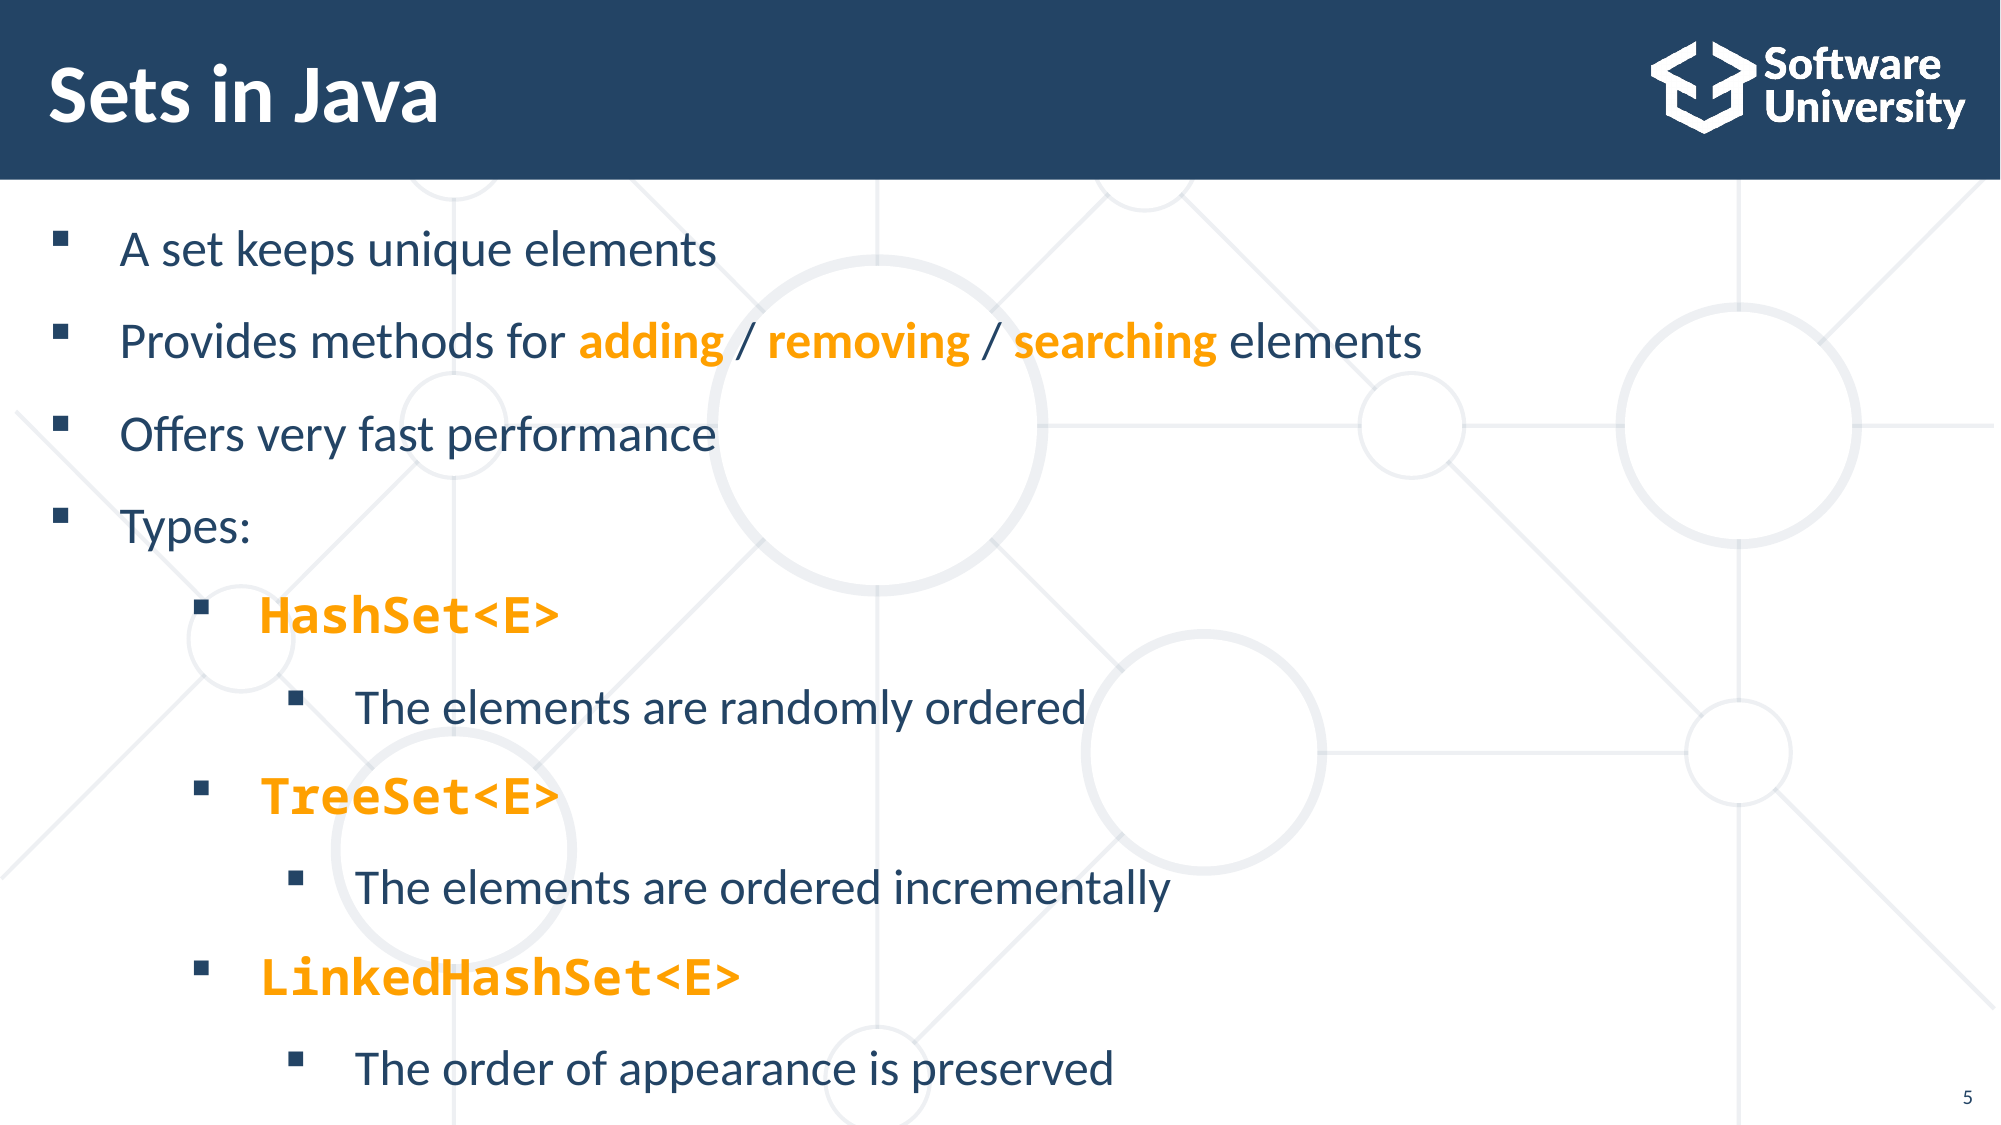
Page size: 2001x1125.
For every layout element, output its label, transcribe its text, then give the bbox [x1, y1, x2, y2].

slide_number 5 [1927, 1067, 1989, 1117]
picture [1651, 41, 1966, 134]
title Sets in Java [31, 16, 1625, 162]
list A set keeps unique elements Provides methods for adding / removing / searching elements Offers very fast performance Types: HashSet<E> The elements are randomly ordered TreeSet<E> The elements are ordered incrementally LinkedHashSet<E> The order of appearance is preserved [31, 196, 1969, 1109]
